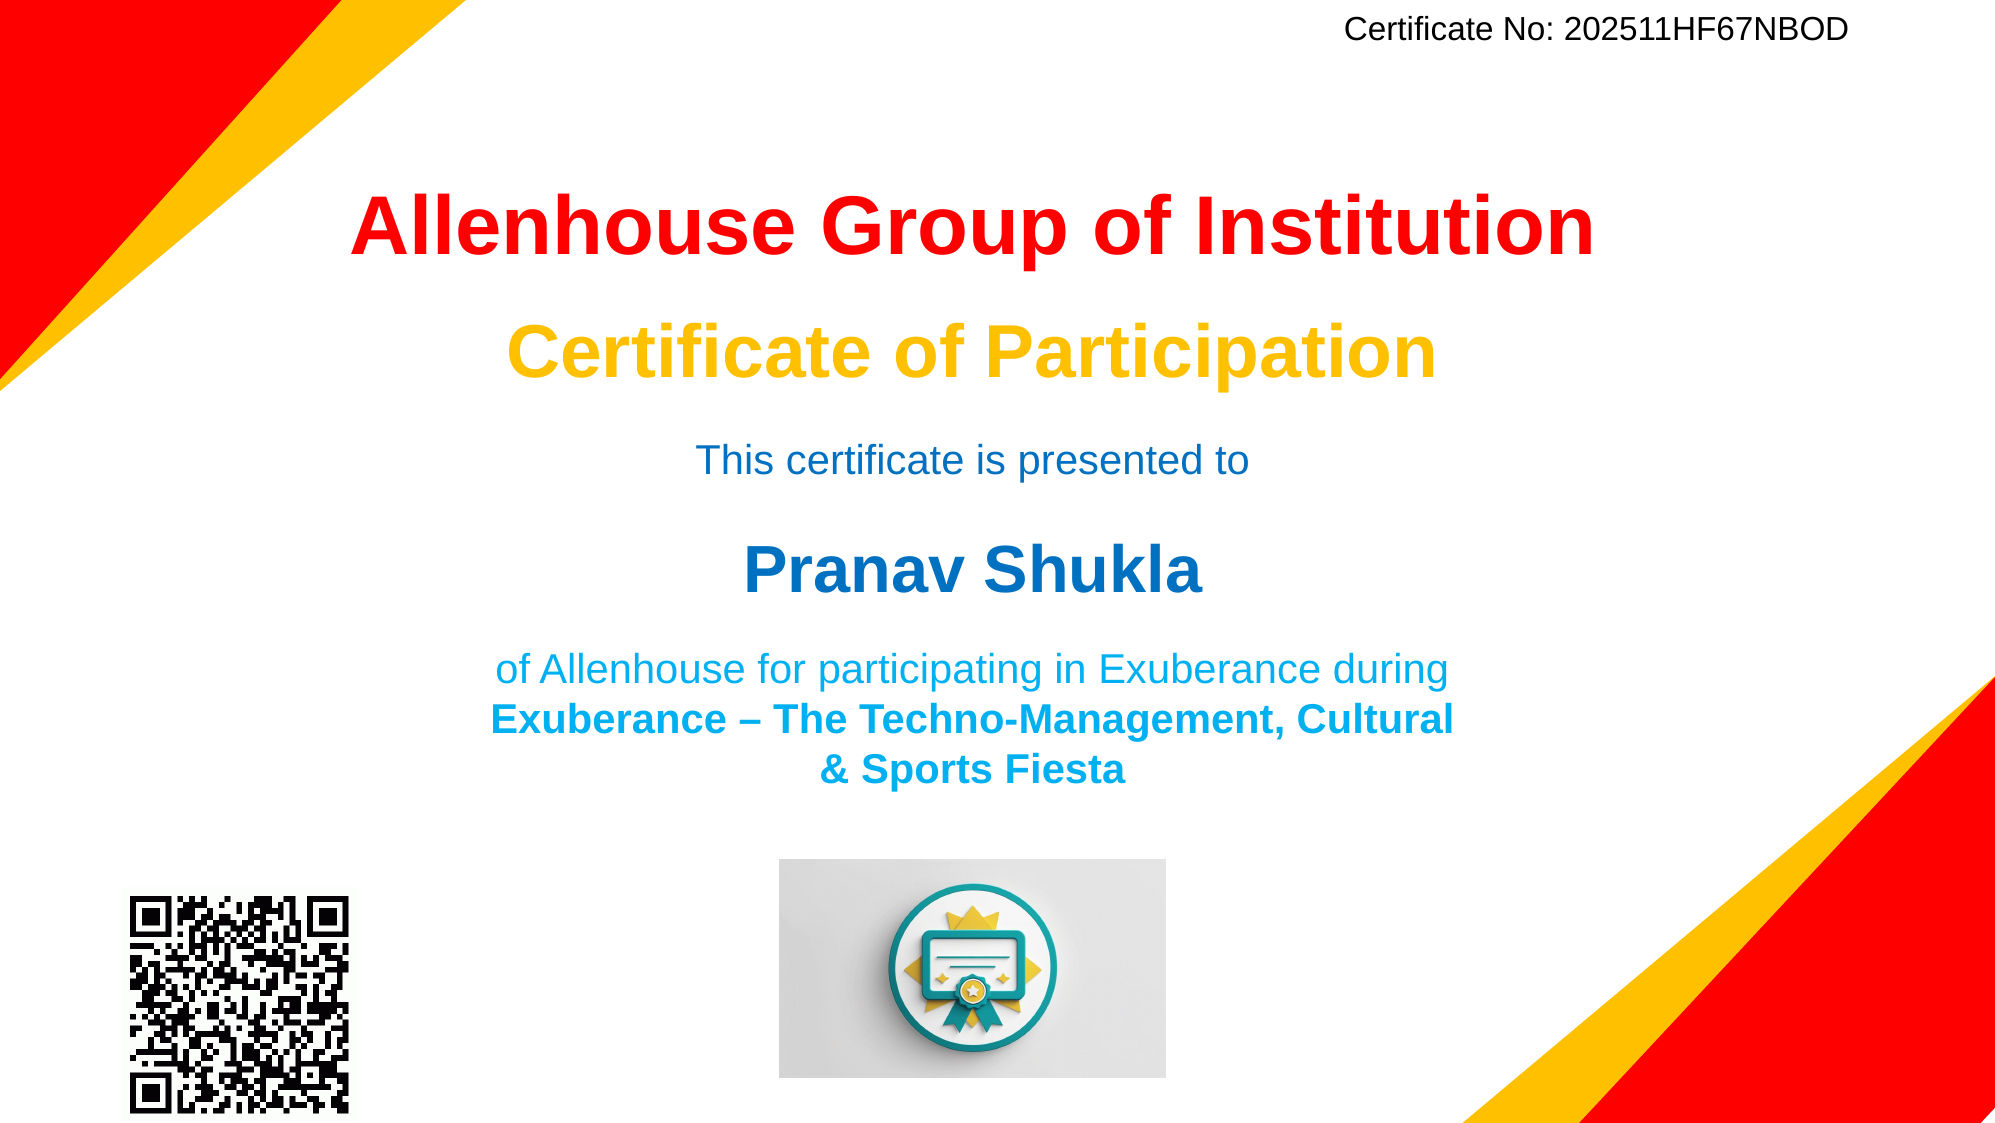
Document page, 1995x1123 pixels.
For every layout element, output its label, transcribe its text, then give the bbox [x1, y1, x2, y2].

text_box of Allenhouse for participating in Exuberance during Exuberance – The Techno-Management, Cultural & Sports Fiesta [454, 634, 1491, 800]
text_box This certificate is presented to [360, 425, 1585, 490]
text_box [0, 0, 466, 391]
picture [779, 859, 1166, 1079]
text_box Allenhouse Group of Institution [321, 164, 1625, 279]
text_box [0, 0, 342, 380]
text_box [1579, 676, 1995, 1123]
text_box [1462, 677, 1994, 1123]
text_box Certificate of Participation [360, 295, 1585, 401]
text_box Certificate No: 202511HF67NBOD [1050, 0, 1995, 55]
text_box Pranav Shukla [360, 518, 1585, 614]
picture [121, 887, 357, 1123]
